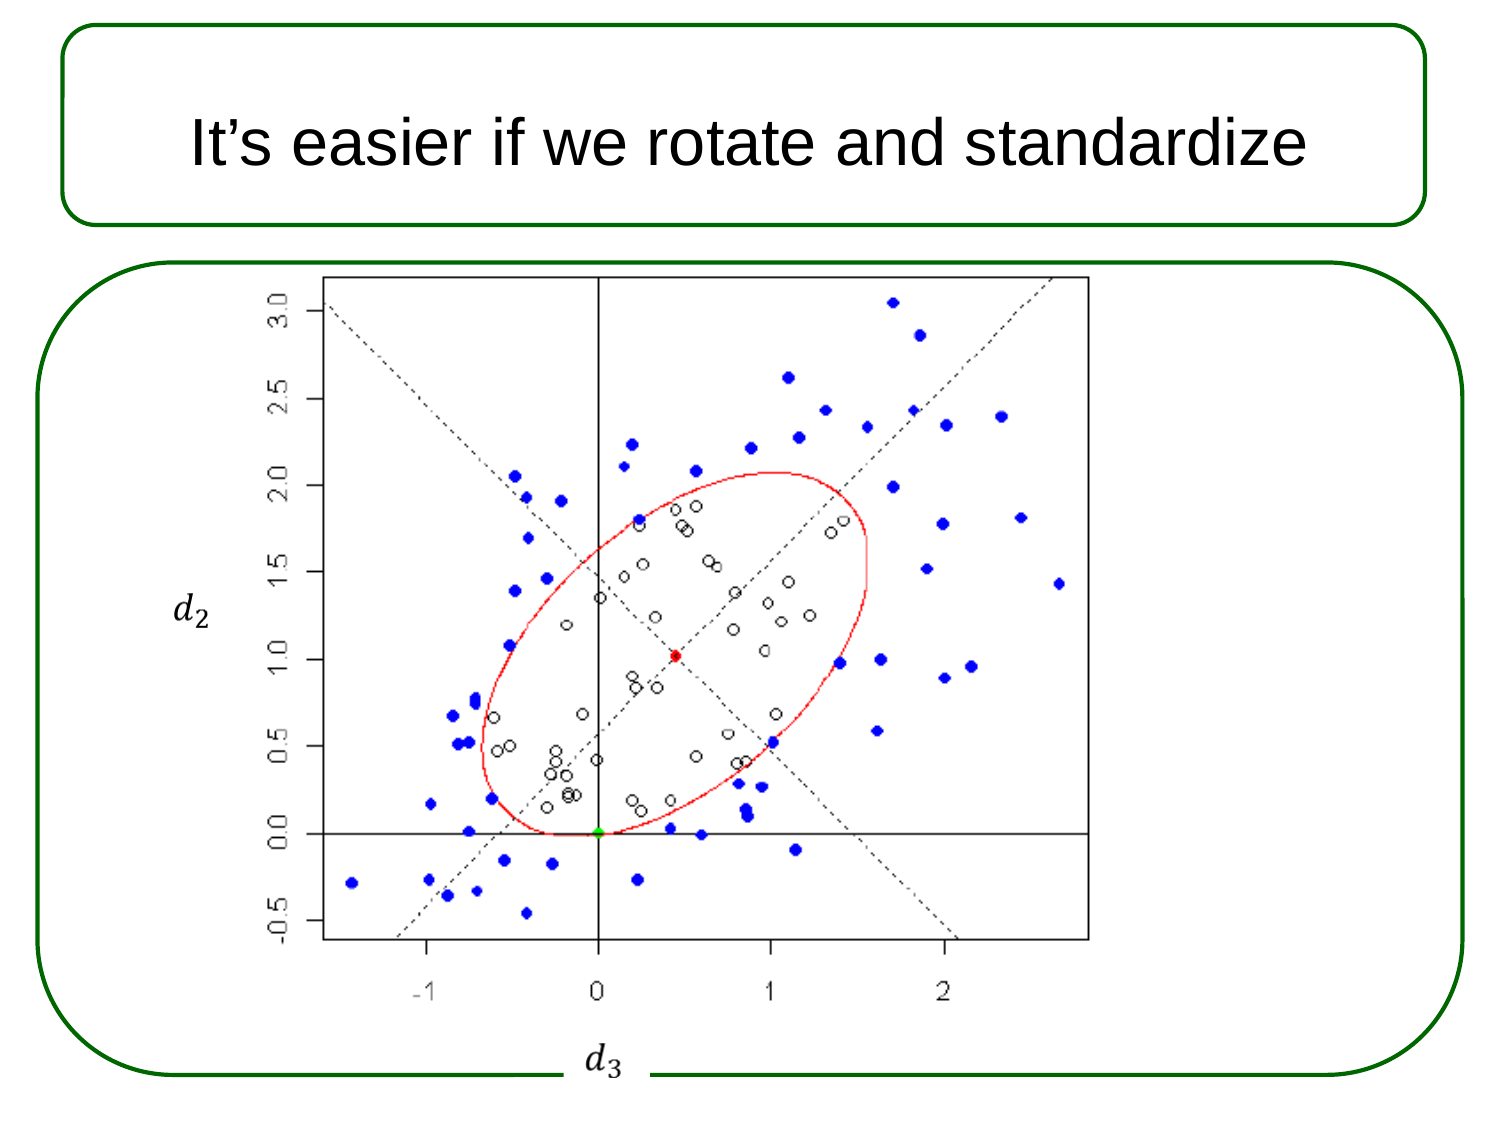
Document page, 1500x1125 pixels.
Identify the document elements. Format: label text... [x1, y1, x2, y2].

picture [243, 268, 1102, 1028]
title It’s easier if we rotate and standardize [75, 45, 1425, 233]
text_box [563, 1036, 650, 1088]
text_box [151, 576, 237, 638]
